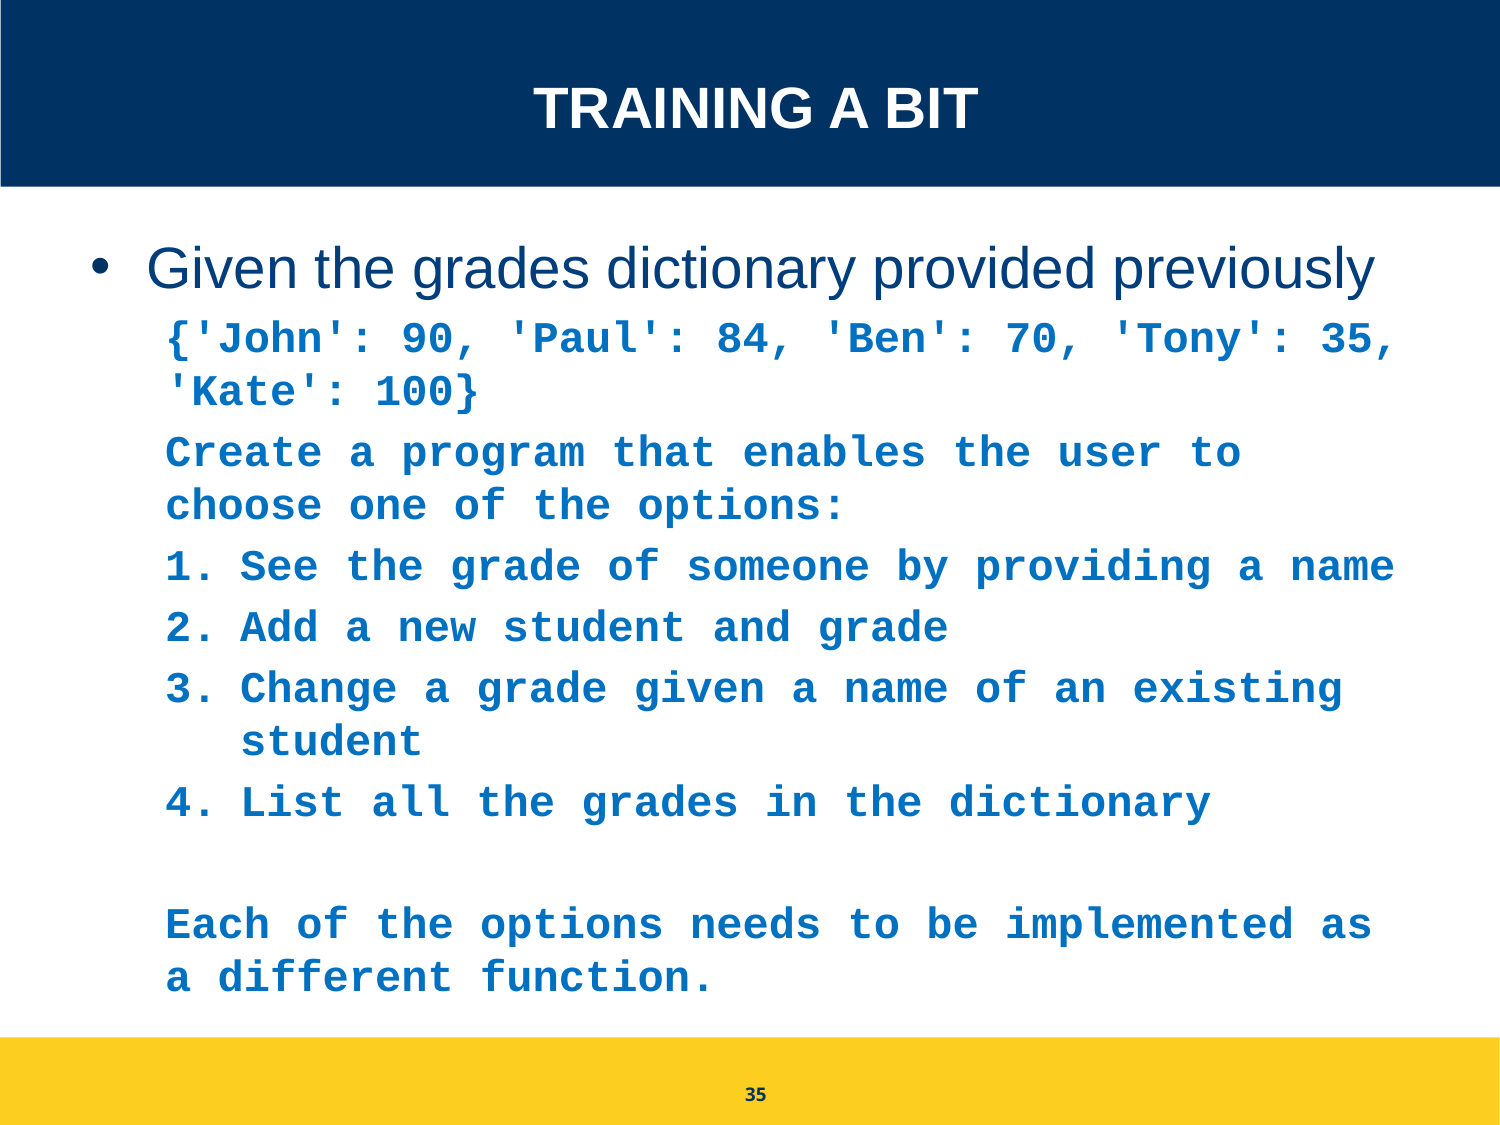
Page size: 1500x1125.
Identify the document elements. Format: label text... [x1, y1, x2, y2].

slide_number 35 [599, 1074, 913, 1125]
title Training a bit [74, 23, 1438, 187]
list Given the grades dictionary provided previously {'John': 90, 'Paul': 84, 'Ben': 70, 'Tony': 35, 'Kate': 100} Create a program that enables the user to choose one of the options: See the grade of someone by providing a name Add a new student and grade Change a grade given a name of an existing student List all the grades in the dictionary Each of the options needs to be implemented as a different function. [74, 222, 1438, 1044]
